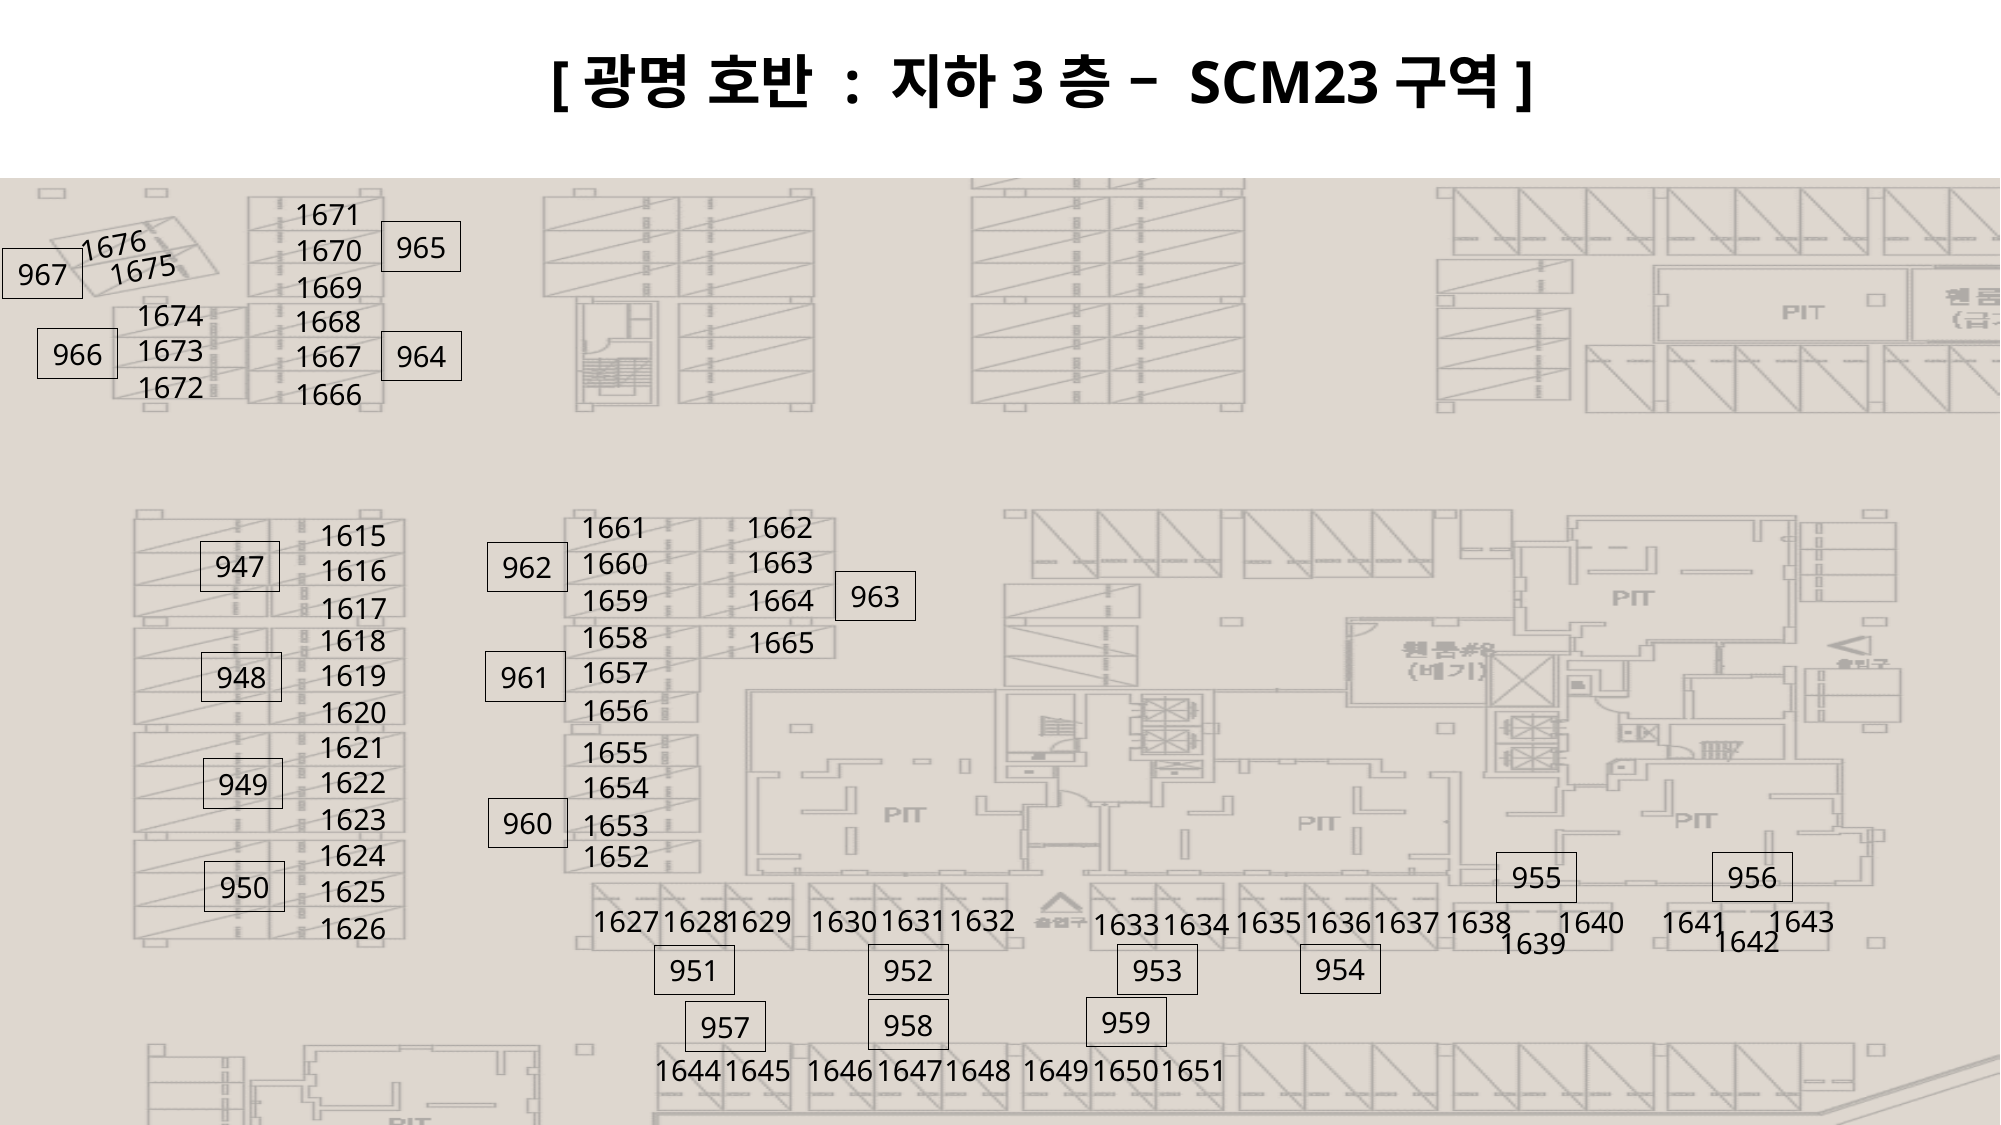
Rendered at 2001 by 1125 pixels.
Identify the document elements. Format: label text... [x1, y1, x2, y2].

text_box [305, 509, 402, 614]
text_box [1430, 896, 1639, 969]
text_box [1646, 896, 1849, 967]
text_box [67, 217, 188, 297]
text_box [1078, 898, 1244, 950]
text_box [792, 1045, 1008, 1096]
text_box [732, 501, 829, 626]
text_box [광명 호반 : 지하3층 – SCM23구역] [535, 37, 1550, 123]
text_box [280, 189, 377, 295]
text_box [640, 1044, 806, 1096]
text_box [796, 895, 1030, 947]
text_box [578, 895, 744, 947]
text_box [1008, 1044, 1242, 1096]
picture [0, 178, 2000, 1125]
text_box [122, 289, 219, 413]
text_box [566, 502, 663, 626]
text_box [567, 735, 664, 851]
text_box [280, 295, 377, 420]
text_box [304, 721, 401, 830]
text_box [304, 830, 401, 954]
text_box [305, 614, 402, 738]
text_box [1220, 897, 1430, 948]
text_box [567, 611, 664, 735]
